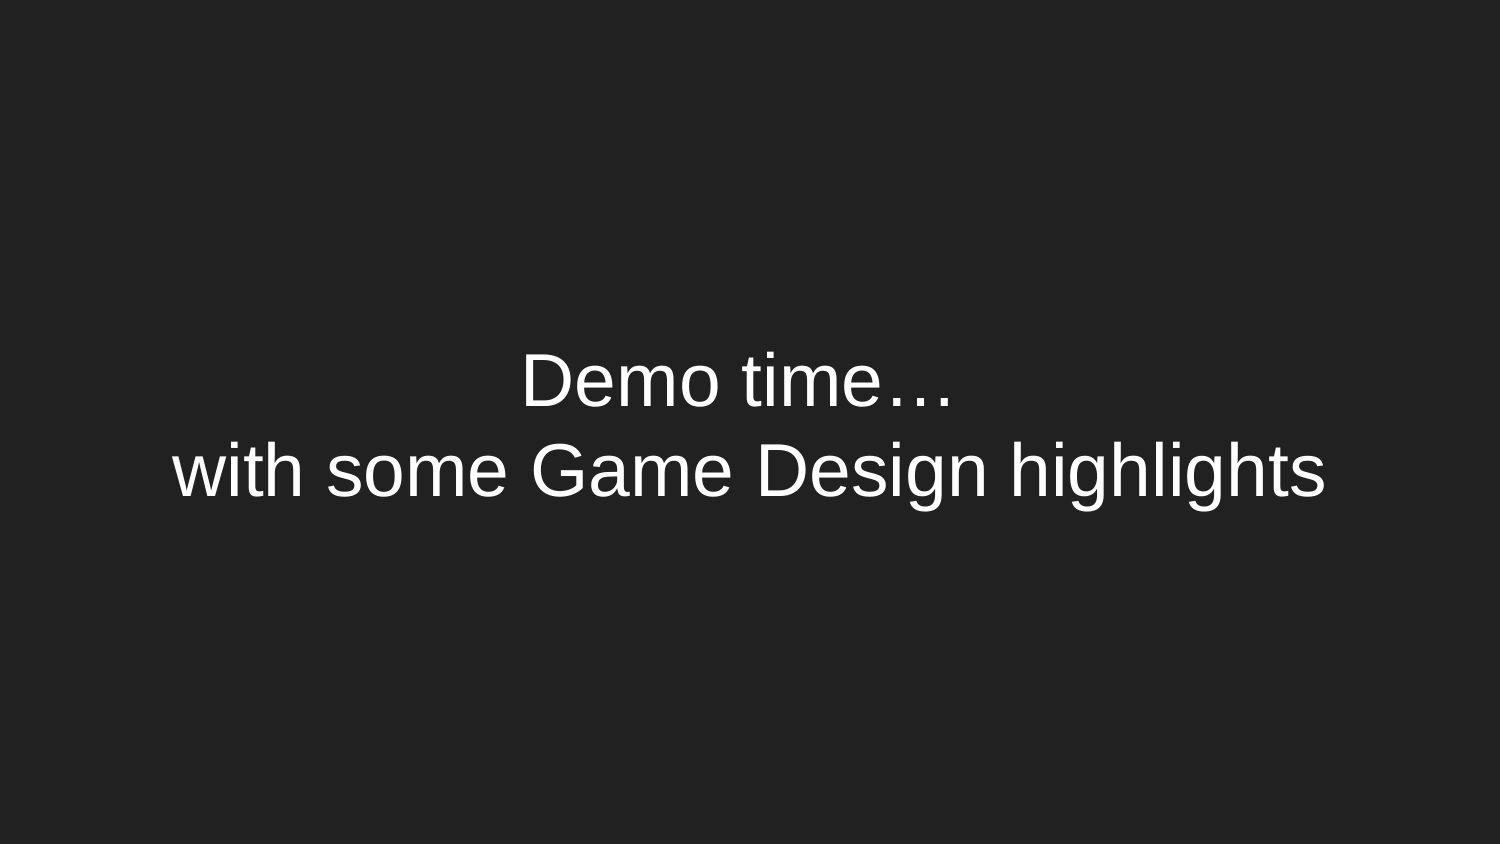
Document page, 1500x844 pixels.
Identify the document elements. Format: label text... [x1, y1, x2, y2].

title Demo time… with some Game Design highlights [51, 352, 1449, 491]
